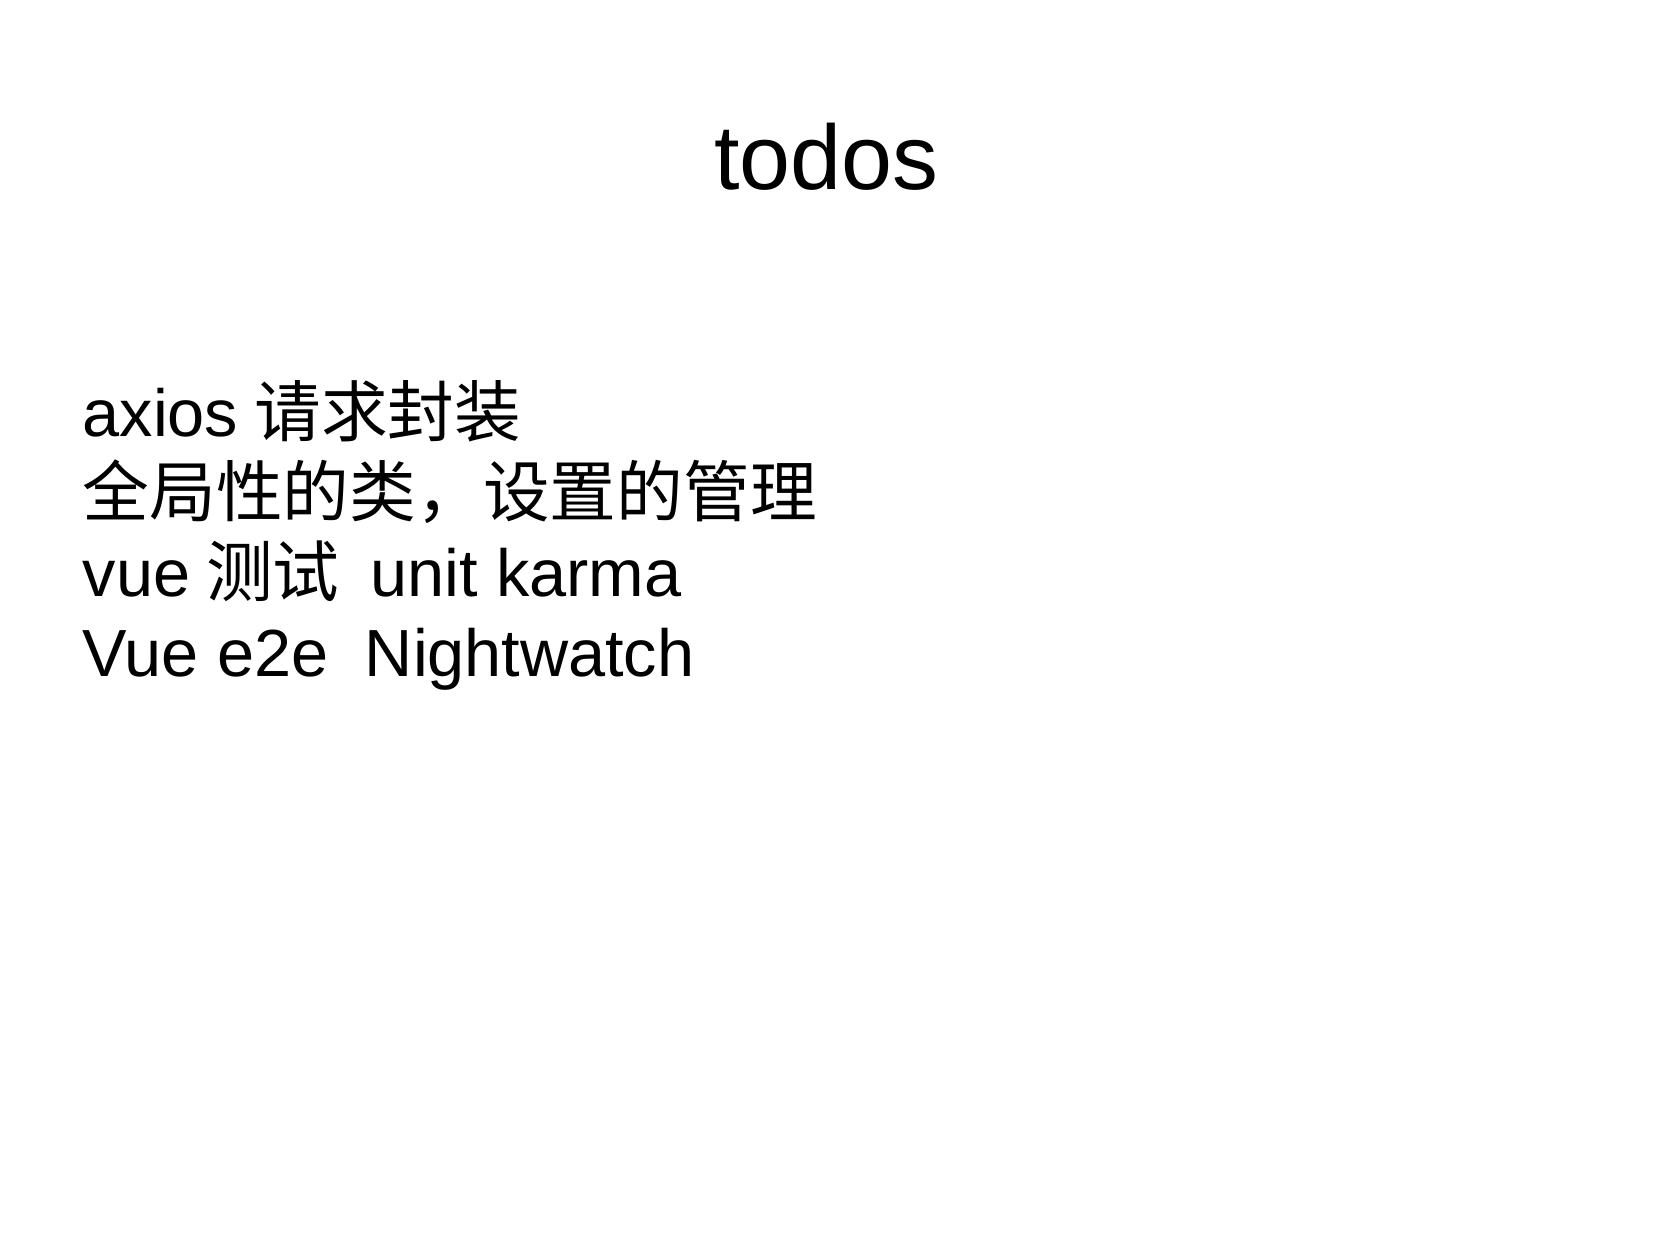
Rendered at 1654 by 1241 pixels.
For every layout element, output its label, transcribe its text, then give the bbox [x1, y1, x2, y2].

text_box [573, 504, 1093, 814]
text_box axios请求封装 全局性的类，设置的管理 vue测试 unit karma Vue e2e Nightwatch [82, 290, 1571, 1010]
text_box todos [82, 49, 1571, 257]
